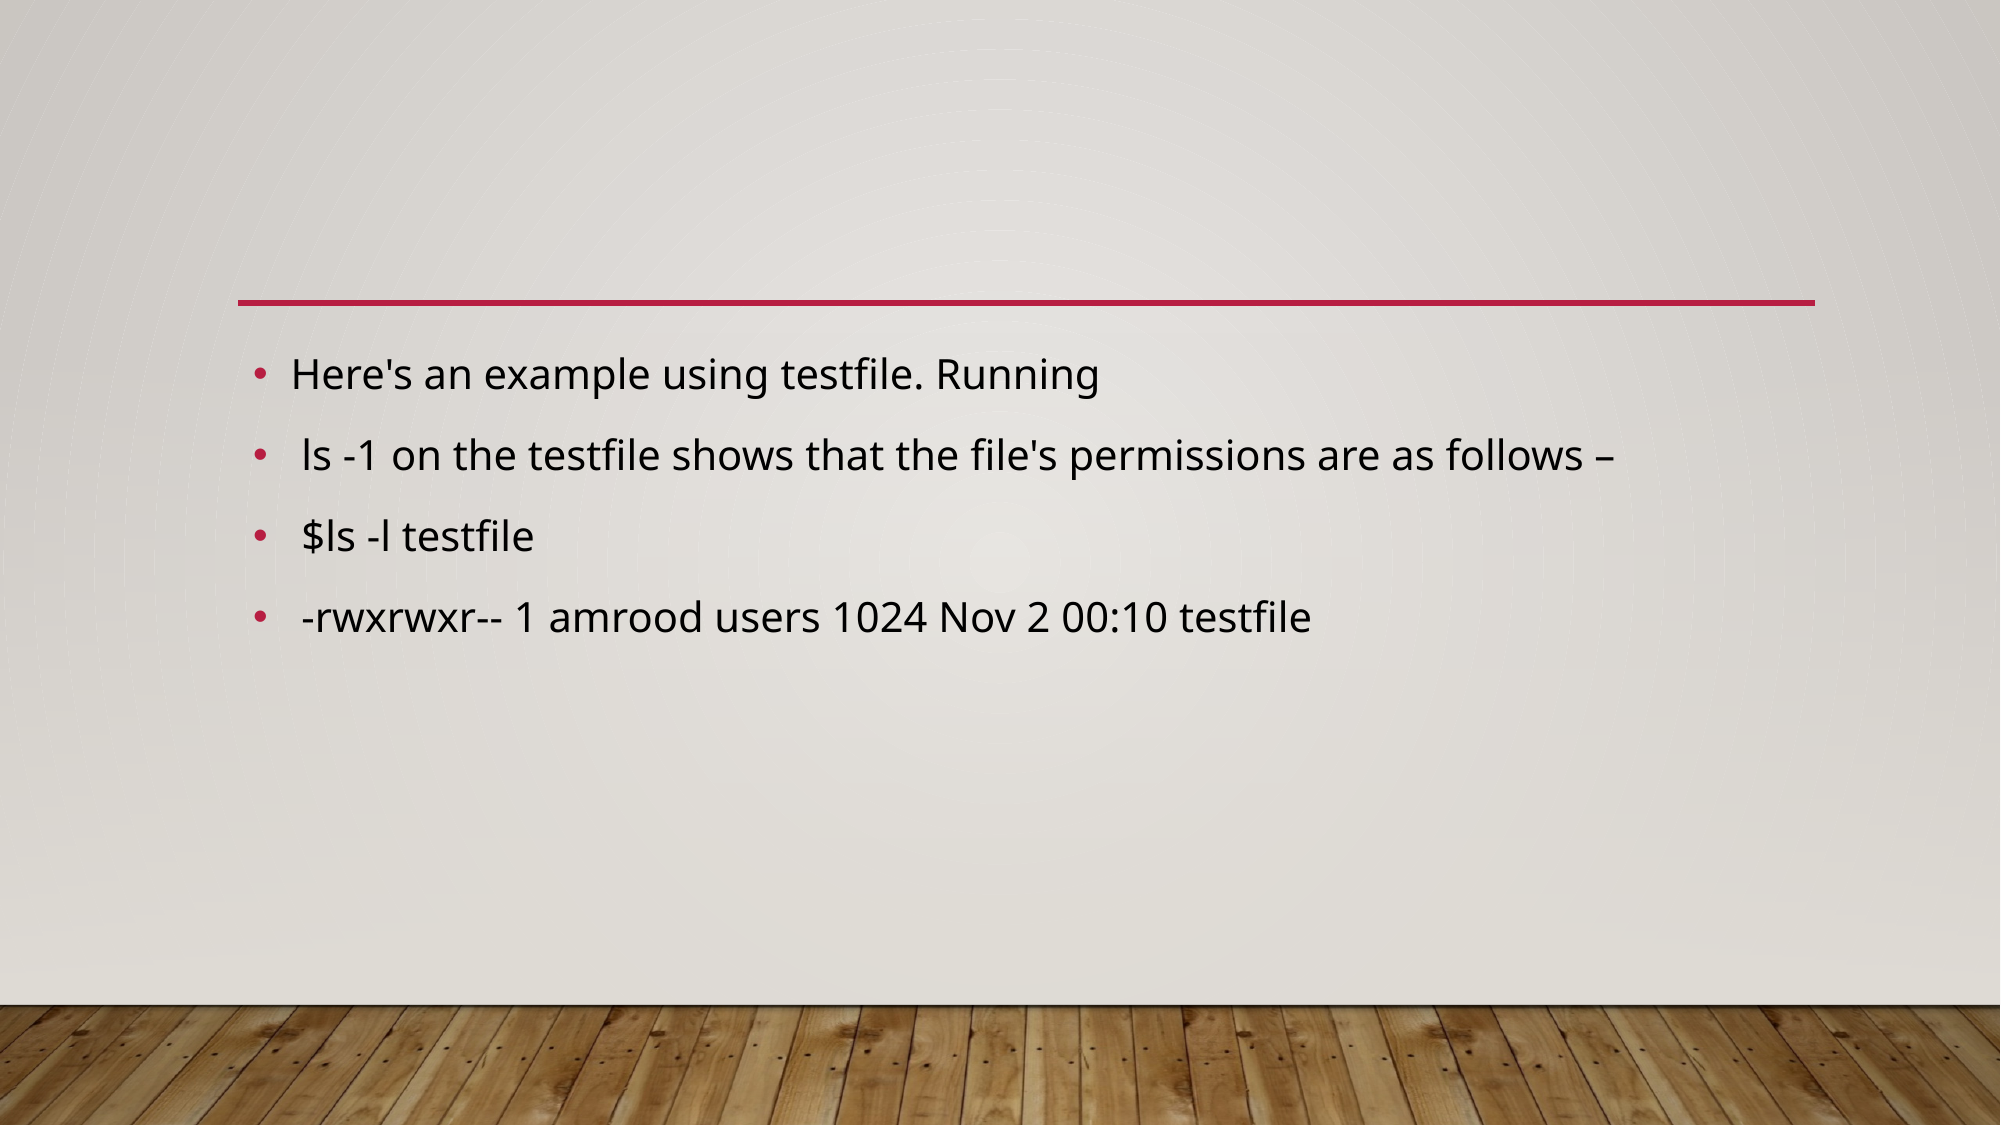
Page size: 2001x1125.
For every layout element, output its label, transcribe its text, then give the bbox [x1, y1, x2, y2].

list Here's an example using testfile. Running ls -1 on the testfile shows that the file's permissions are as follows – $ls -l testfile -rwxrwxr-- 1 amrood users 1024 Nov 2 00:10 testfile [238, 330, 1814, 897]
picture [0, 1005, 2000, 1125]
